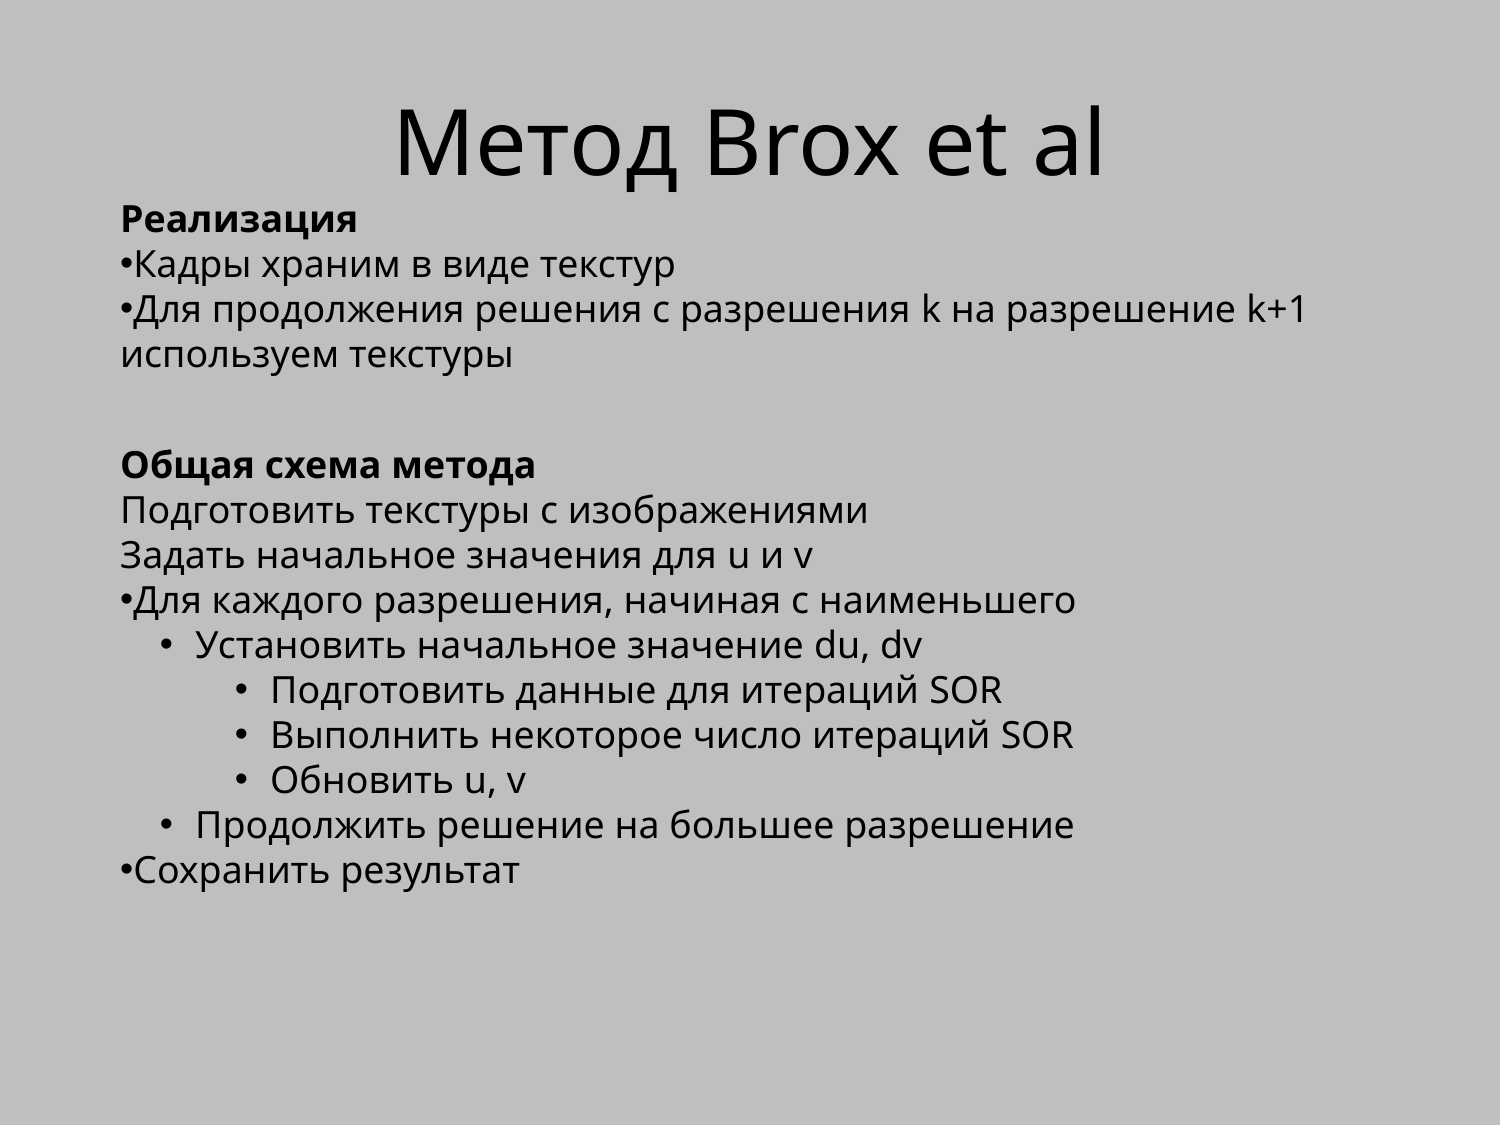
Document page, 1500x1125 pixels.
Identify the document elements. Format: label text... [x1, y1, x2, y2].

text_box Общая схема метода Подготовить текстуры с изображениями Задать начальное значения для u и v Для каждого разрешения, начиная с наименьшего Установить начальное значение du, dv Подготовить данные для итераций SOR Выполнить некоторое число итераций SOR Обновить u, v Продолжить решение на большее разрешение Сохранить результат [105, 433, 1348, 944]
text_box Реализация Кадры храним в виде текстур Для продолжения решения с разрешения k на разрешение k+1 используем текстуры [105, 187, 1383, 383]
title Метод Brox et al [75, 45, 1425, 233]
